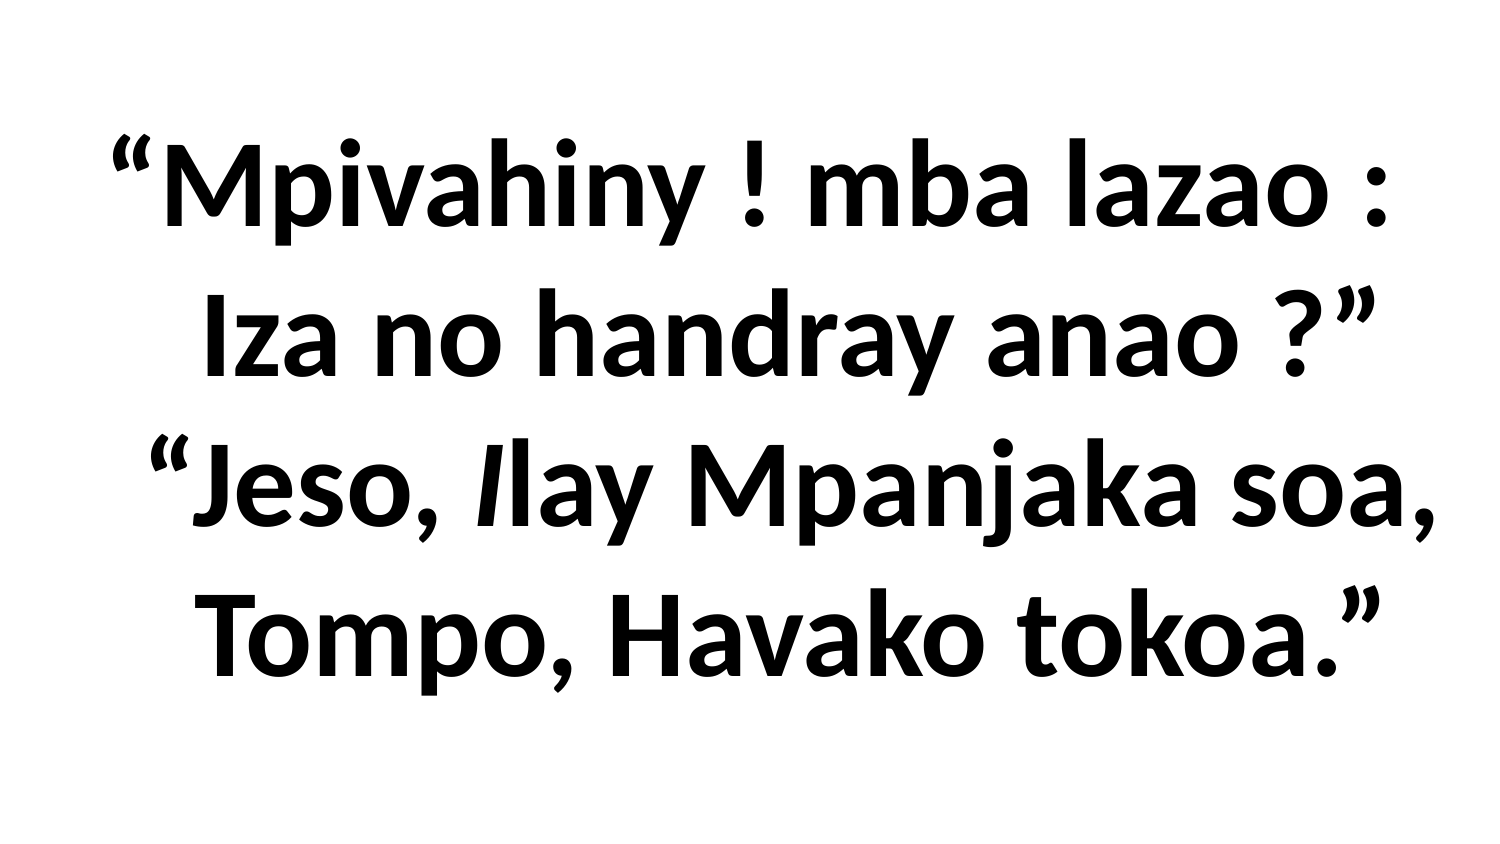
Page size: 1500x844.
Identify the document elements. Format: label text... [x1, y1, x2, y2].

title “Mpivahiny ! mba lazao : Iza no handray anao ?” “Jeso, Ilay Mpanjaka soa, Tompo, Havako tokoa.” [0, 309, 1500, 493]
